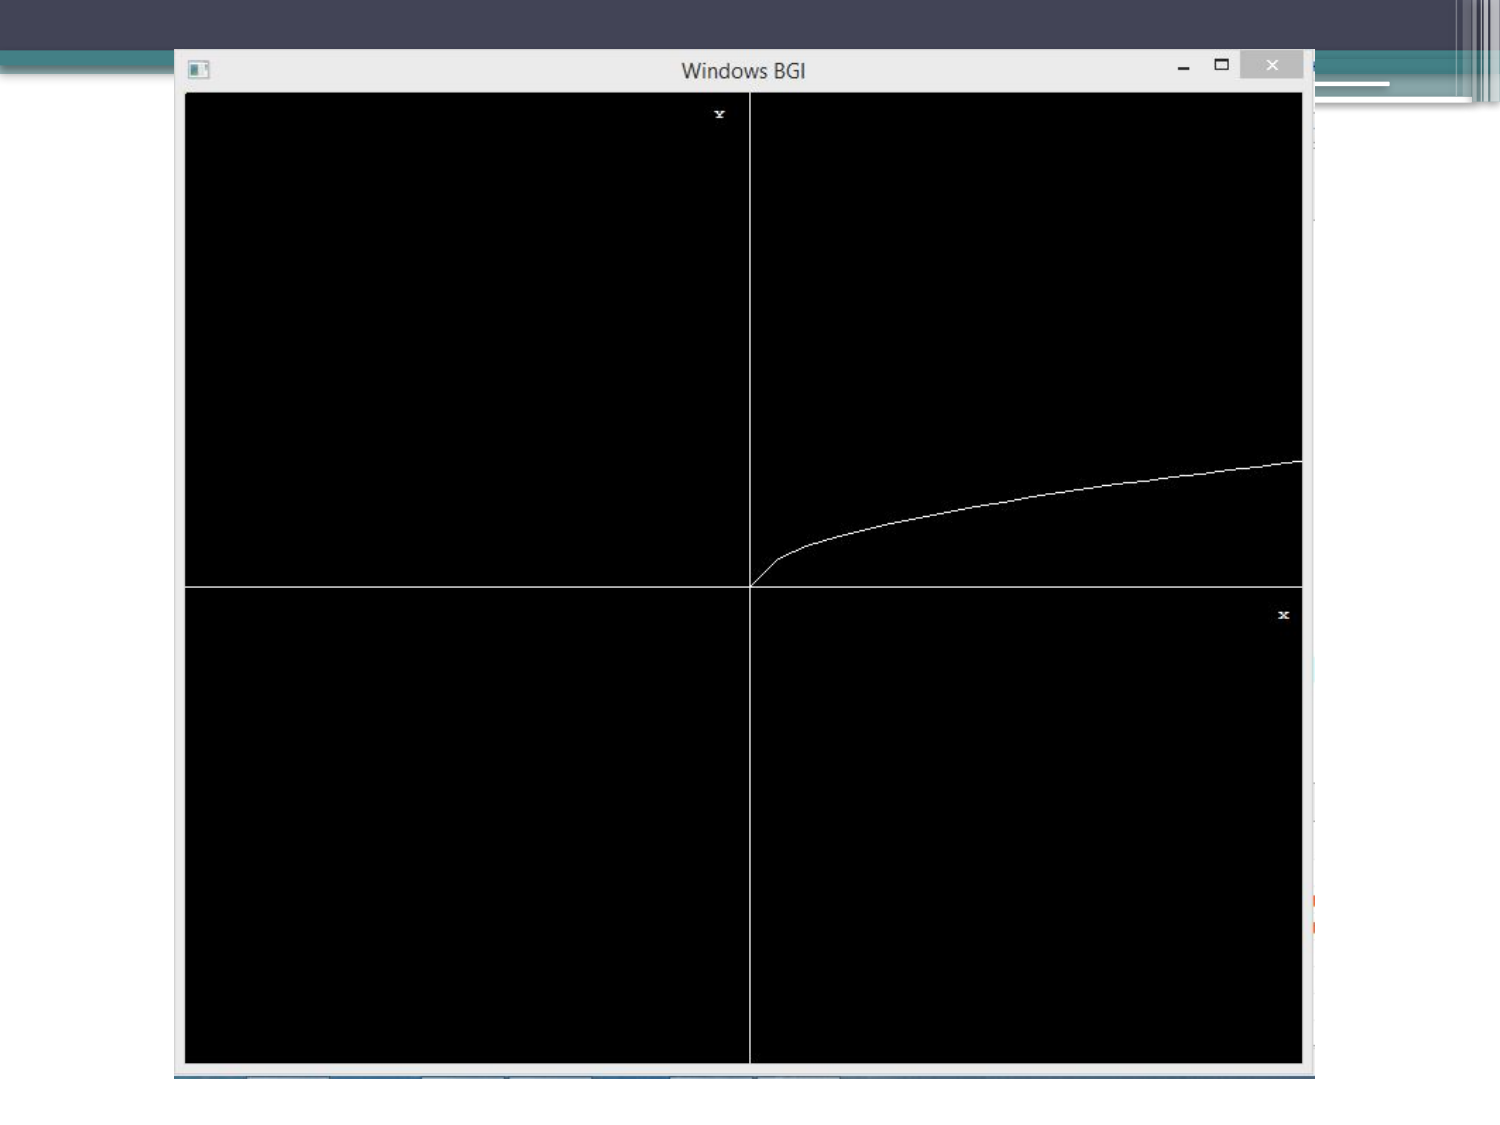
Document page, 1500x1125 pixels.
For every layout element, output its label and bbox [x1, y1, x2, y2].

list [174, 49, 1315, 1079]
